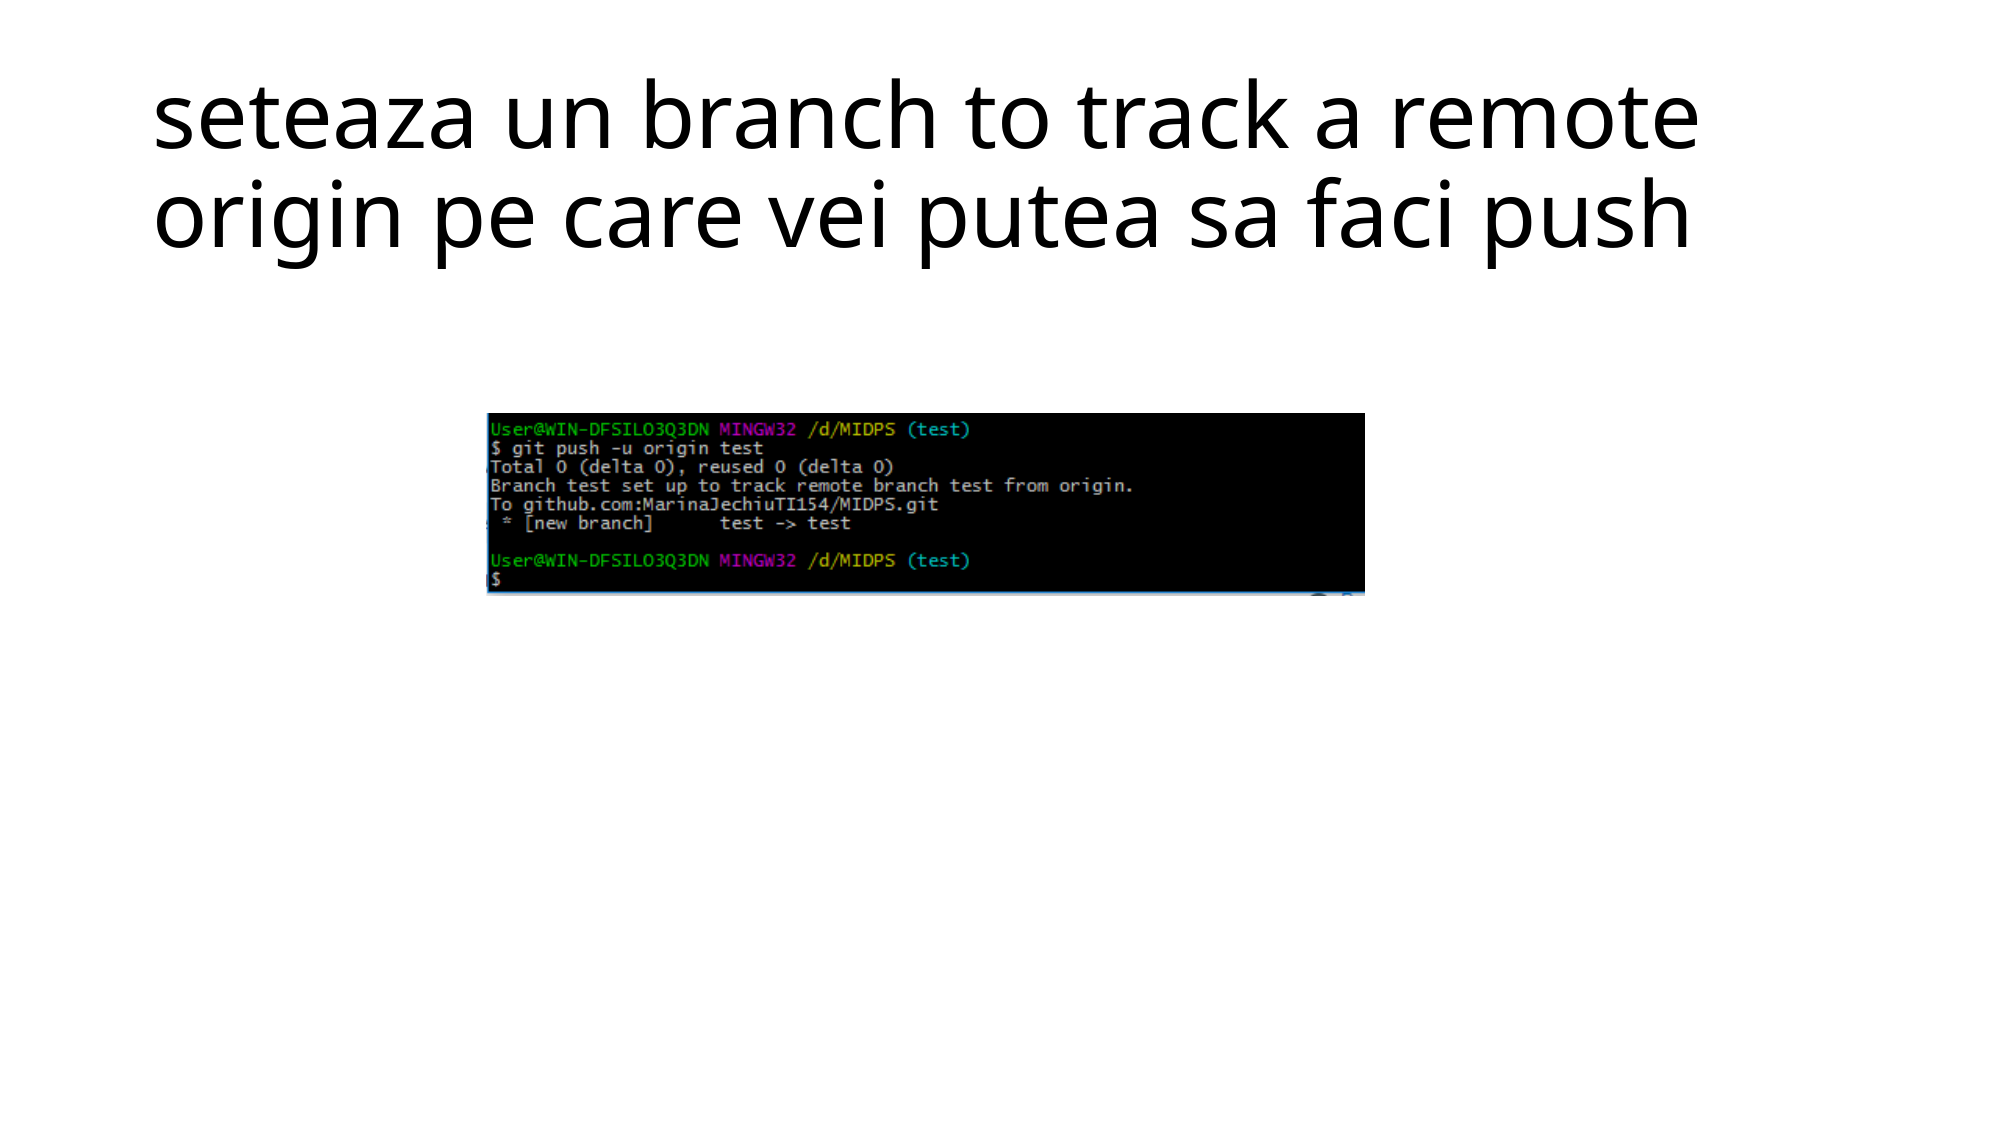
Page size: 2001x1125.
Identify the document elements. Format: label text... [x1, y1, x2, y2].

picture [486, 413, 1365, 596]
title seteaza un branch to track a remote origin pe care vei putea sa faci push [137, 59, 1863, 278]
